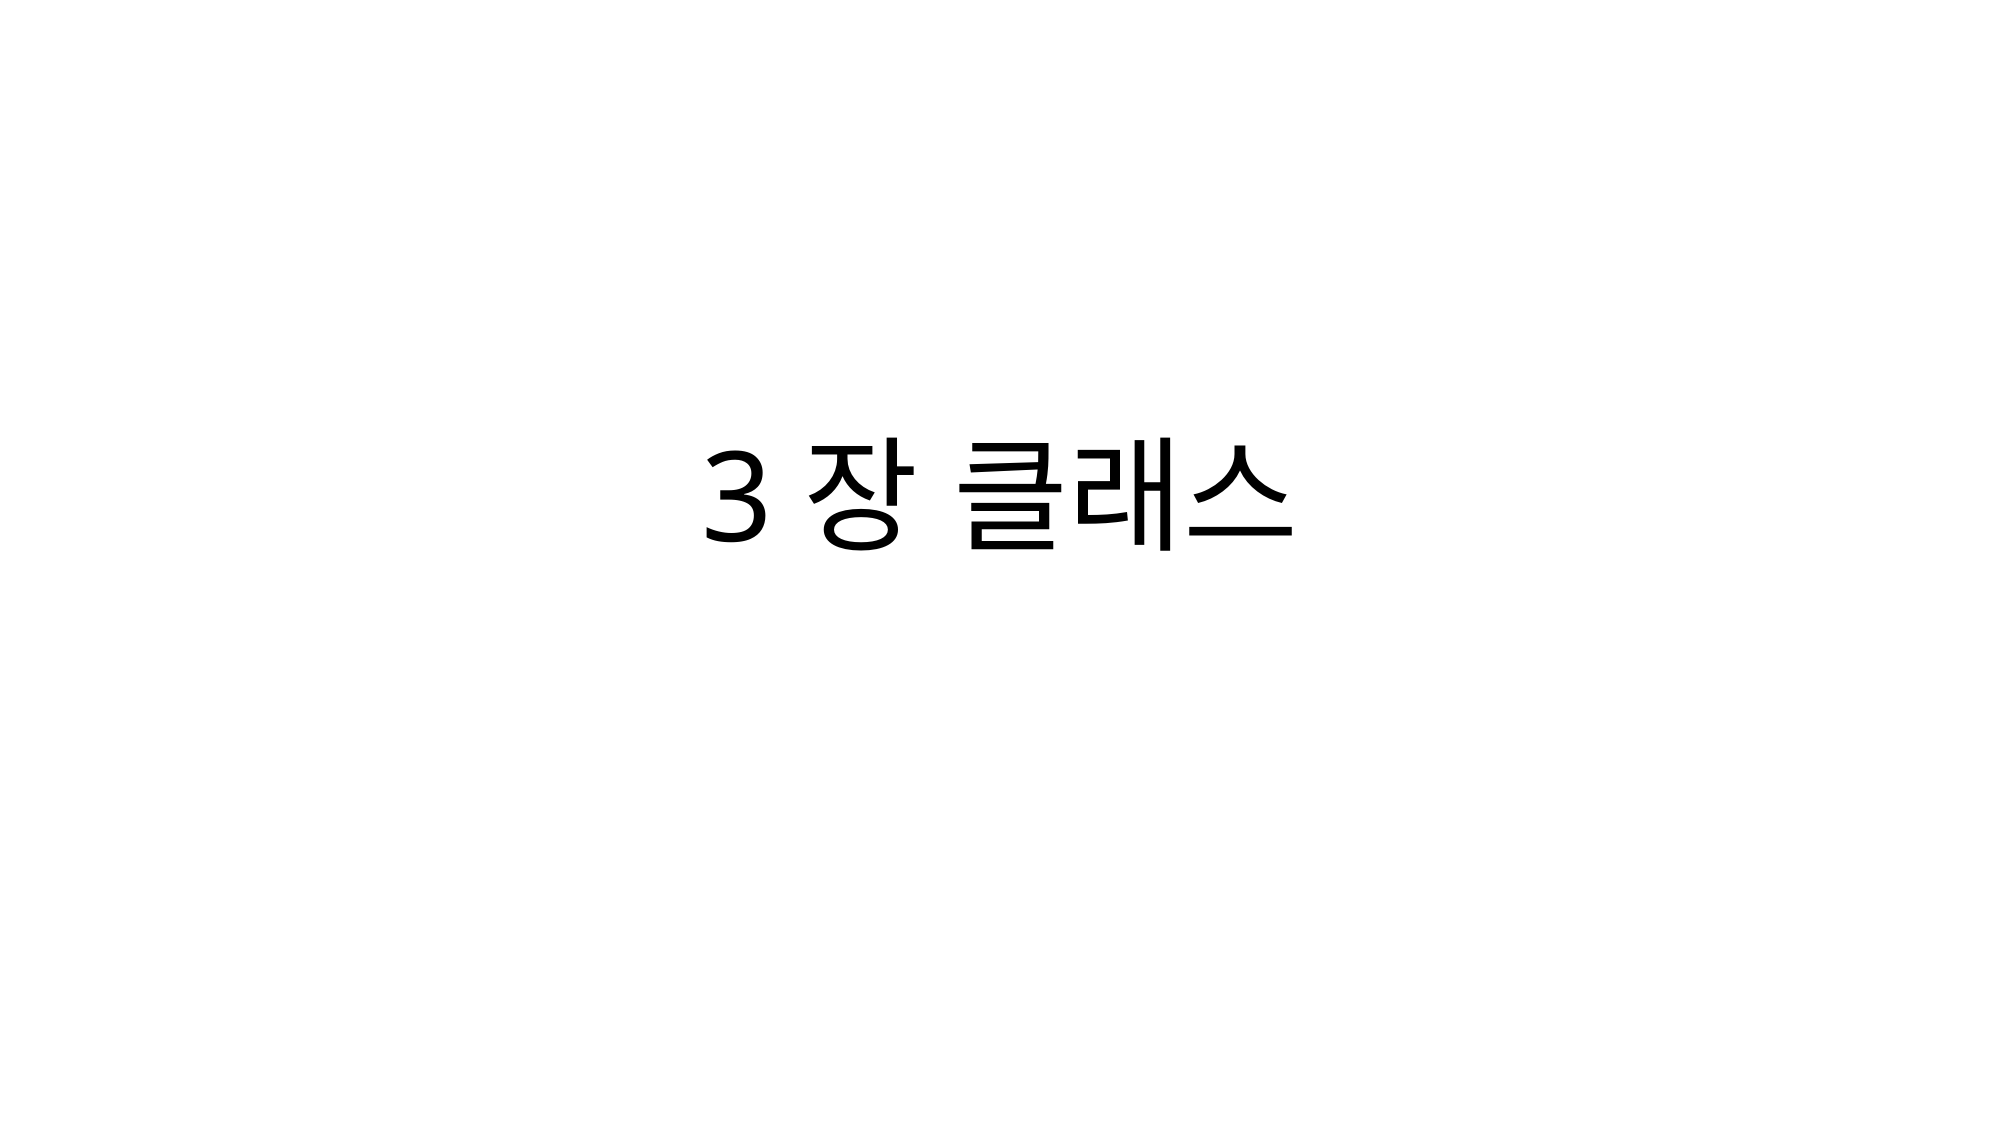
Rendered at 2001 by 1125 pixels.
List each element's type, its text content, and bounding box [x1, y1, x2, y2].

title 3장 클래스 [249, 184, 1750, 576]
